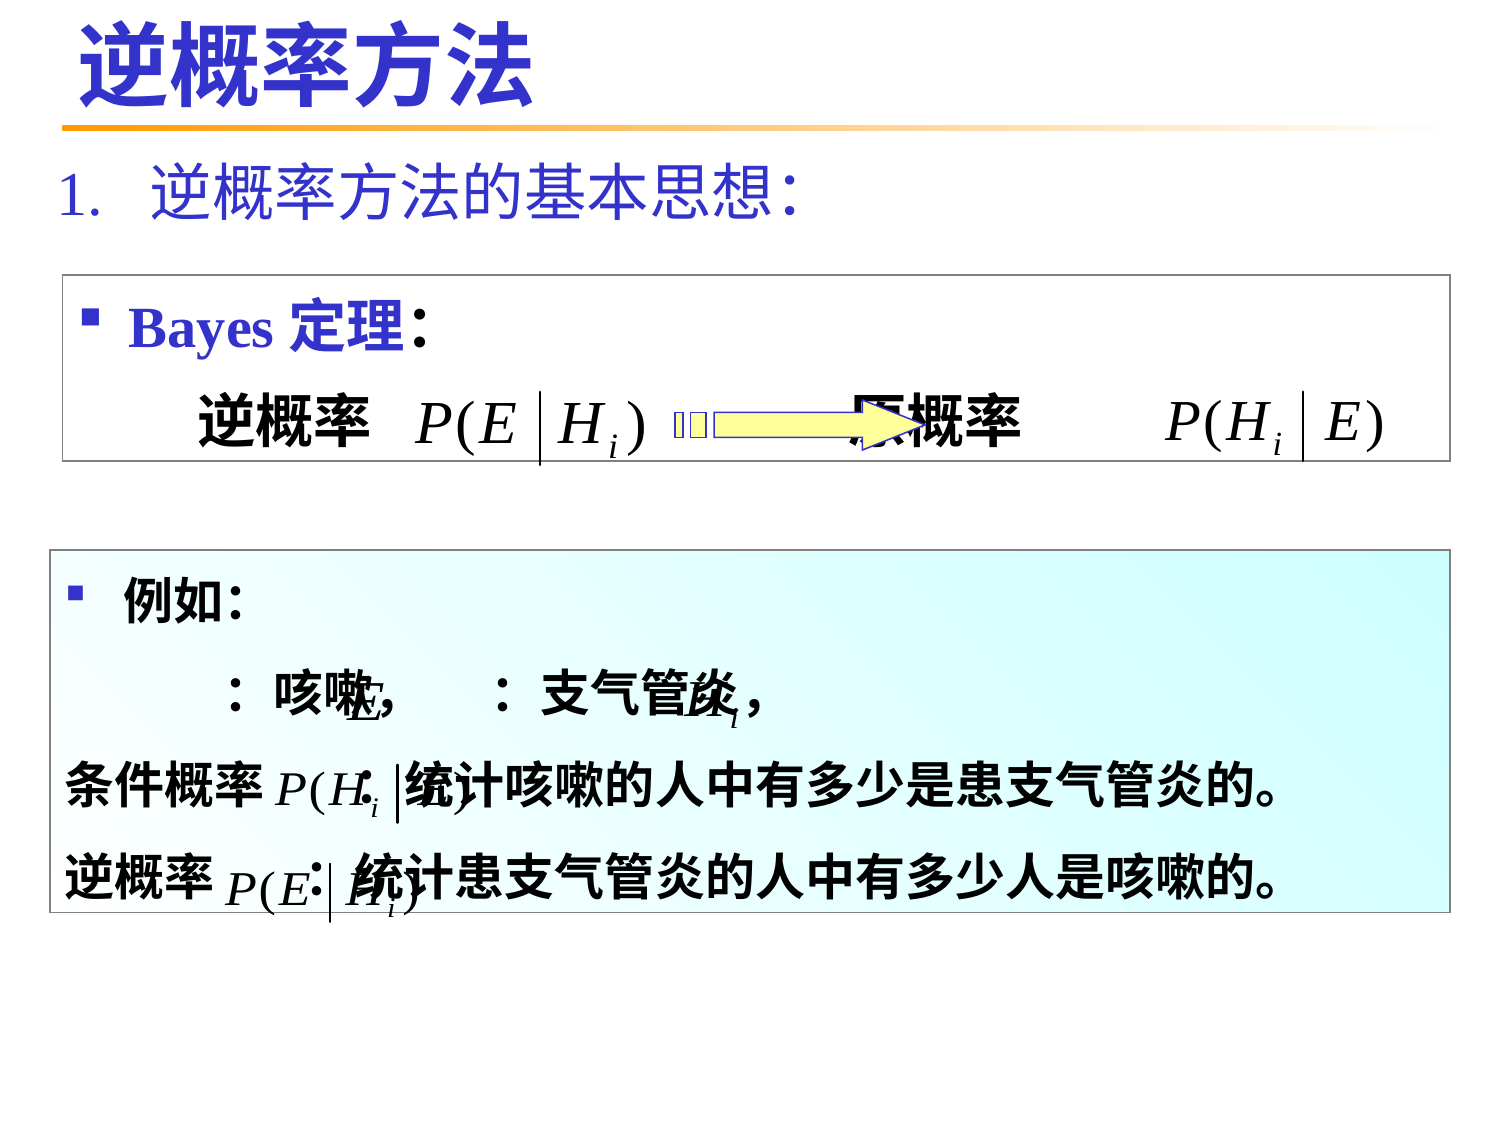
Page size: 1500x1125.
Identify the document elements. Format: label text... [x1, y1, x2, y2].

title 逆概率方法 [62, 0, 1500, 125]
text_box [336, 668, 399, 730]
text_box 例如： ：咳嗽， ：支气管炎， 条件概率 ：统计咳嗽的人中有多少是患支气管炎的。 逆概率 ：统计患支气管炎的人中有多少人是咳嗽的。 [50, 549, 1450, 913]
list 1. 逆概率方法的基本思想： [41, 137, 1443, 275]
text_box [215, 852, 429, 934]
text_box Bayes定理： 逆概率 原概率 [62, 274, 1450, 462]
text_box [1154, 377, 1395, 475]
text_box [265, 753, 480, 835]
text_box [673, 663, 751, 743]
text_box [404, 377, 658, 480]
text_box [690, 412, 707, 438]
text_box [714, 399, 925, 451]
text_box [675, 412, 683, 438]
